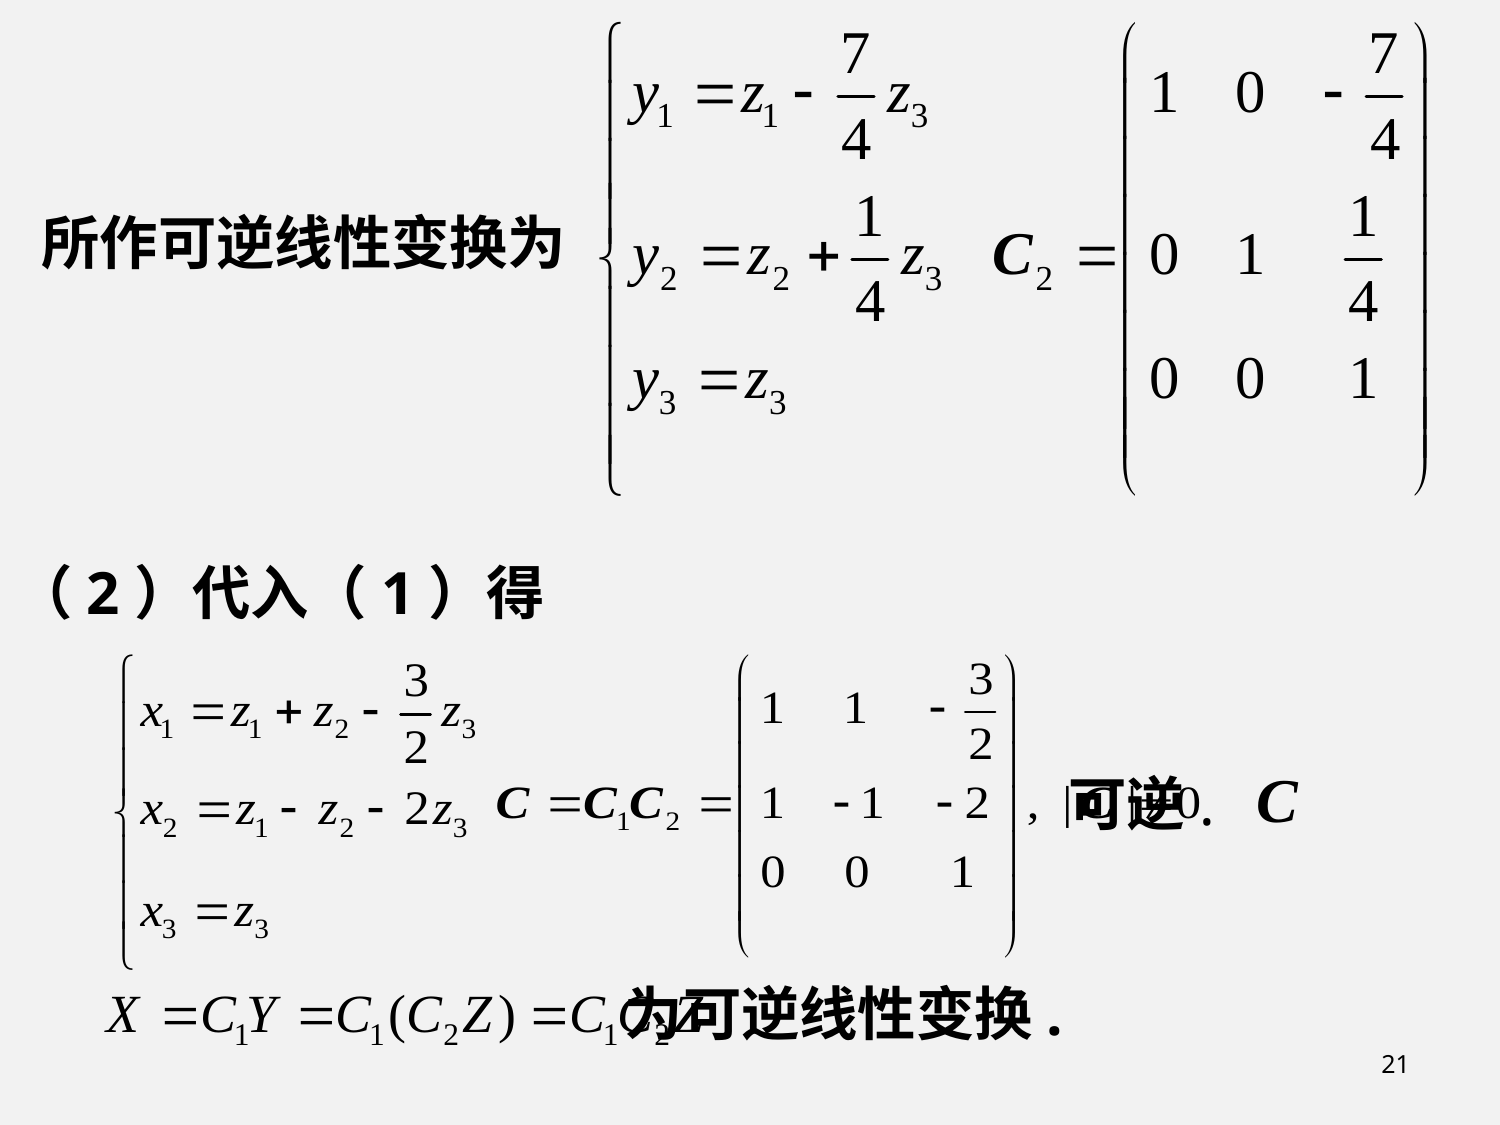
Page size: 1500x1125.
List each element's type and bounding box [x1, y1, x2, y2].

text_box [93, 978, 718, 1055]
text_box [0, 644, 1500, 1125]
text_box [0, 11, 1500, 642]
